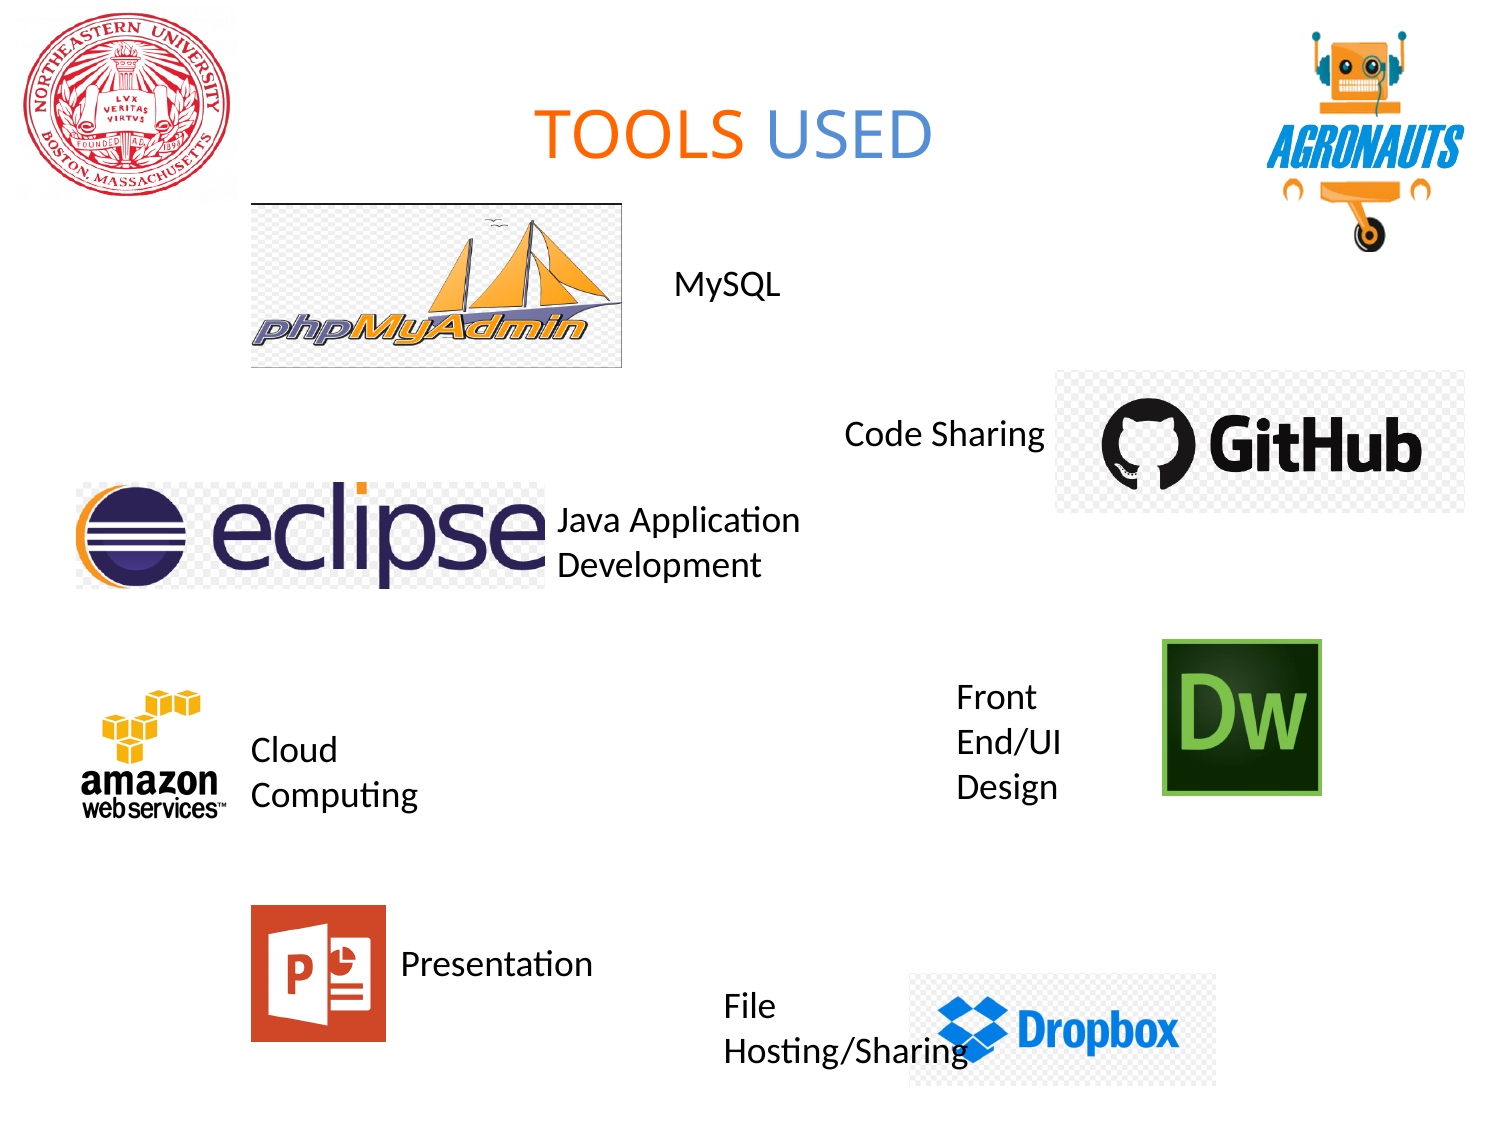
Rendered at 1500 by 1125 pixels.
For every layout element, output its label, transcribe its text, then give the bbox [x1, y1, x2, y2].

picture [76, 680, 231, 834]
picture [908, 973, 1216, 1086]
picture [1055, 370, 1465, 513]
picture [1267, 24, 1465, 252]
picture [251, 203, 622, 368]
picture [76, 482, 545, 589]
text_box Presentation [392, 931, 636, 991]
text_box Java Application Development [547, 487, 876, 593]
text_box Front End/UI Design [941, 664, 1163, 815]
picture [251, 905, 386, 1042]
text_box MySQL [658, 251, 1068, 312]
text_box TOOLS USED [520, 84, 951, 180]
text_box Code Sharing [829, 401, 1050, 461]
text_box File Hosting/Sharing [708, 973, 906, 1079]
picture [1162, 639, 1322, 796]
picture [16, 5, 238, 204]
text_box Cloud Computing [236, 717, 488, 823]
